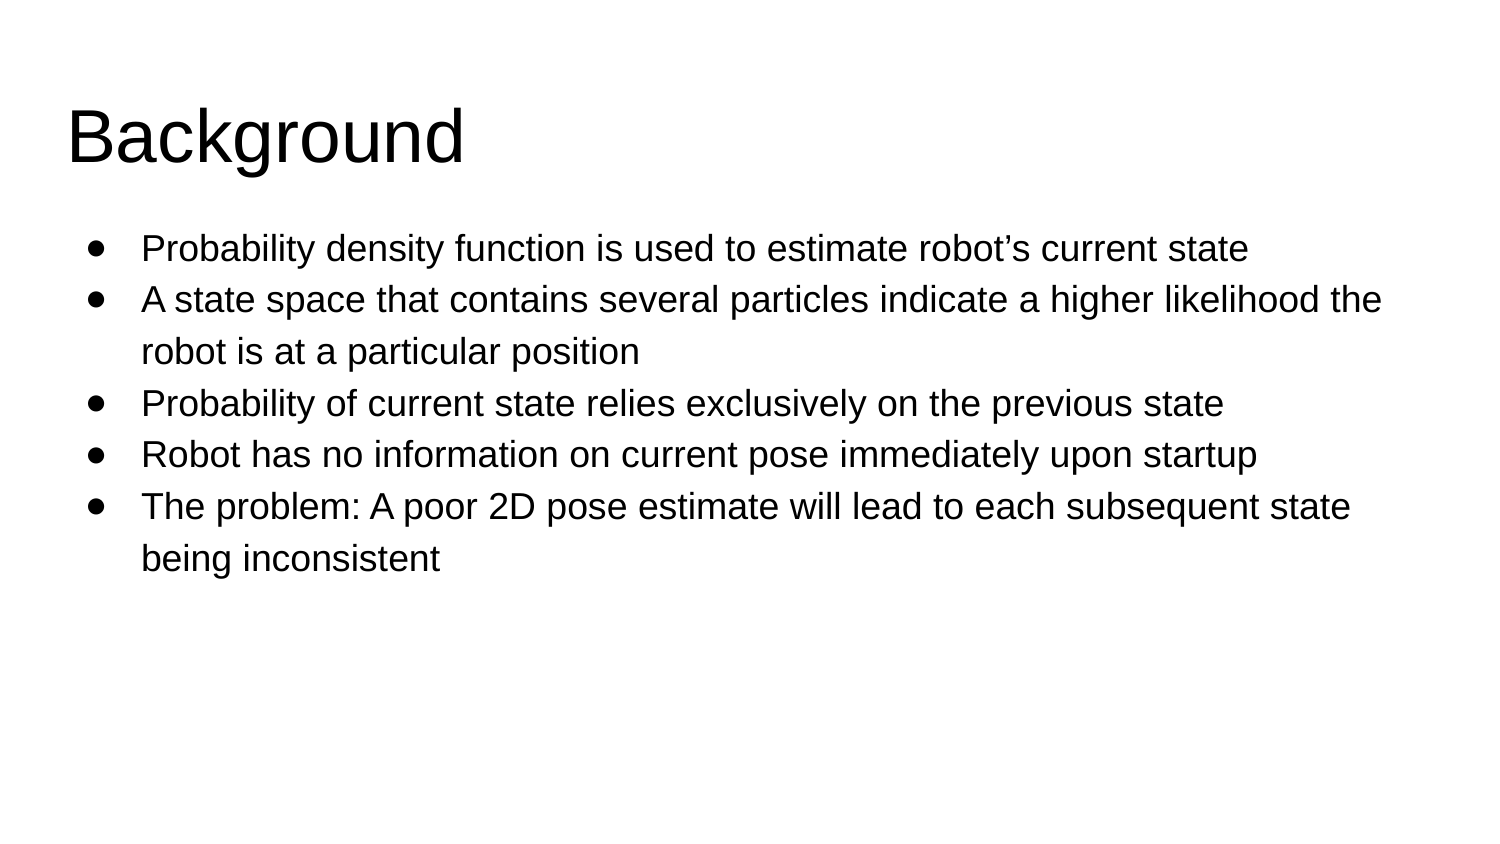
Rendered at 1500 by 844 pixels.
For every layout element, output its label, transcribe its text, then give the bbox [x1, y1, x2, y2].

list Probability density function is used to estimate robot’s current state A state space that contains several particles indicate a higher likelihood the robot is at a particular position Probability of current state relies exclusively on the previous state Robot has no information on current pose immediately upon startup The problem: A poor 2D pose estimate will lead to each subsequent state being inconsistent [51, 201, 1449, 763]
title Background [51, 72, 1449, 167]
